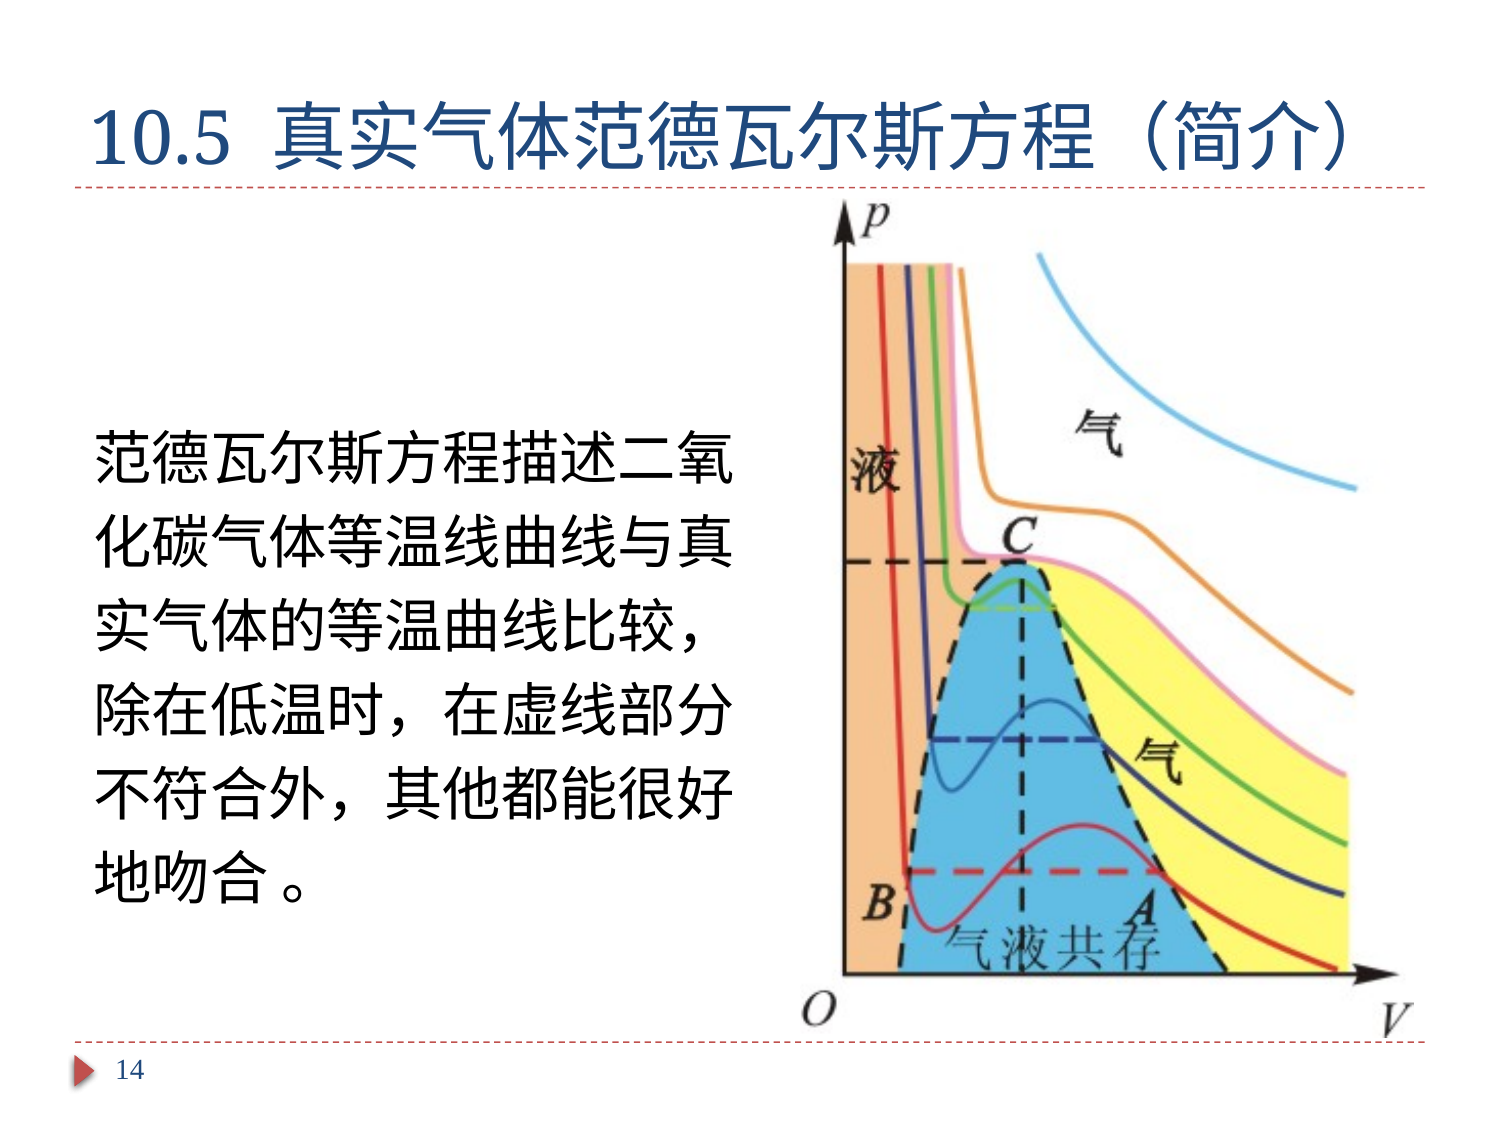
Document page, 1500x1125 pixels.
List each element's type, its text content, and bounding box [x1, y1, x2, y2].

picture [799, 198, 1414, 1038]
slide_number 14 [100, 1042, 426, 1103]
text_box 范德瓦尔斯方程描述二氧化碳气体等温线曲线与真实气体的等温曲线比较，除在低温时，在虚线部分不符合外，其他都能很好地吻合 。 [78, 399, 776, 919]
title 10.5 真实气体范德瓦尔斯方程（简介） [75, 37, 1425, 188]
